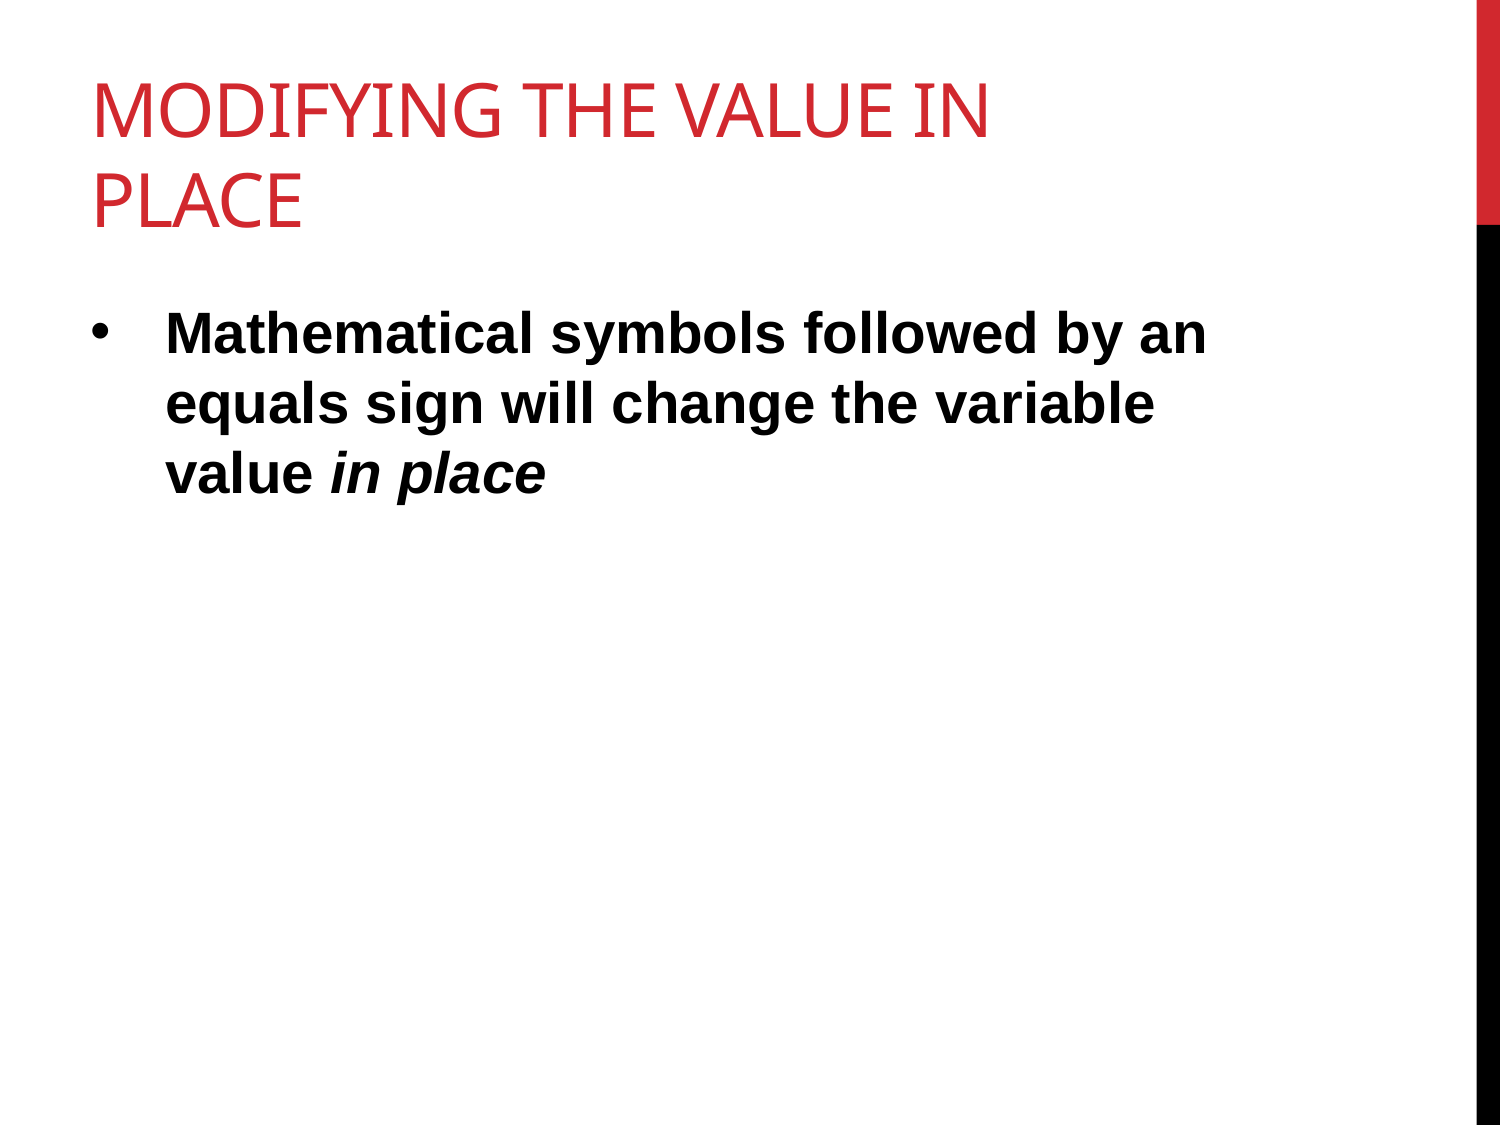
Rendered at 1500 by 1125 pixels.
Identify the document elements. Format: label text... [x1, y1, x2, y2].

list Mathematical symbols followed by an equals sign will change the variable value in place [75, 287, 1325, 1005]
title Modifying the value in place [75, 25, 1087, 250]
